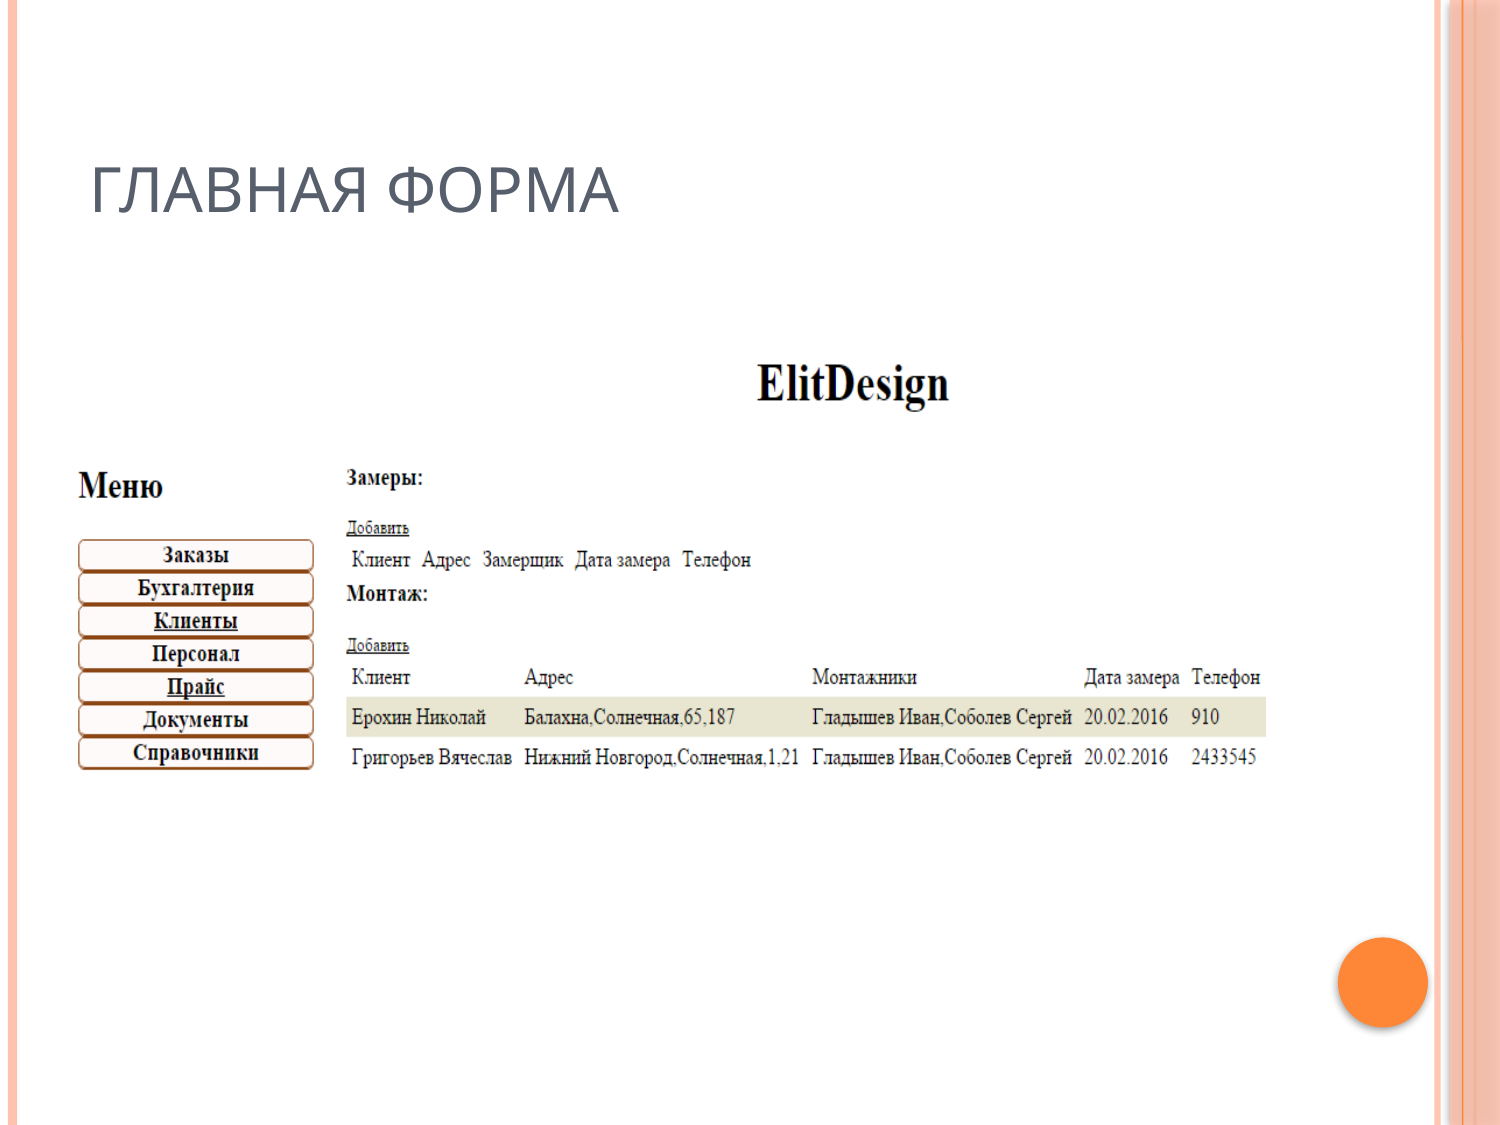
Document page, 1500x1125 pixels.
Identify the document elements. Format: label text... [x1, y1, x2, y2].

title Главная форма [75, 45, 1300, 233]
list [76, 349, 1379, 847]
